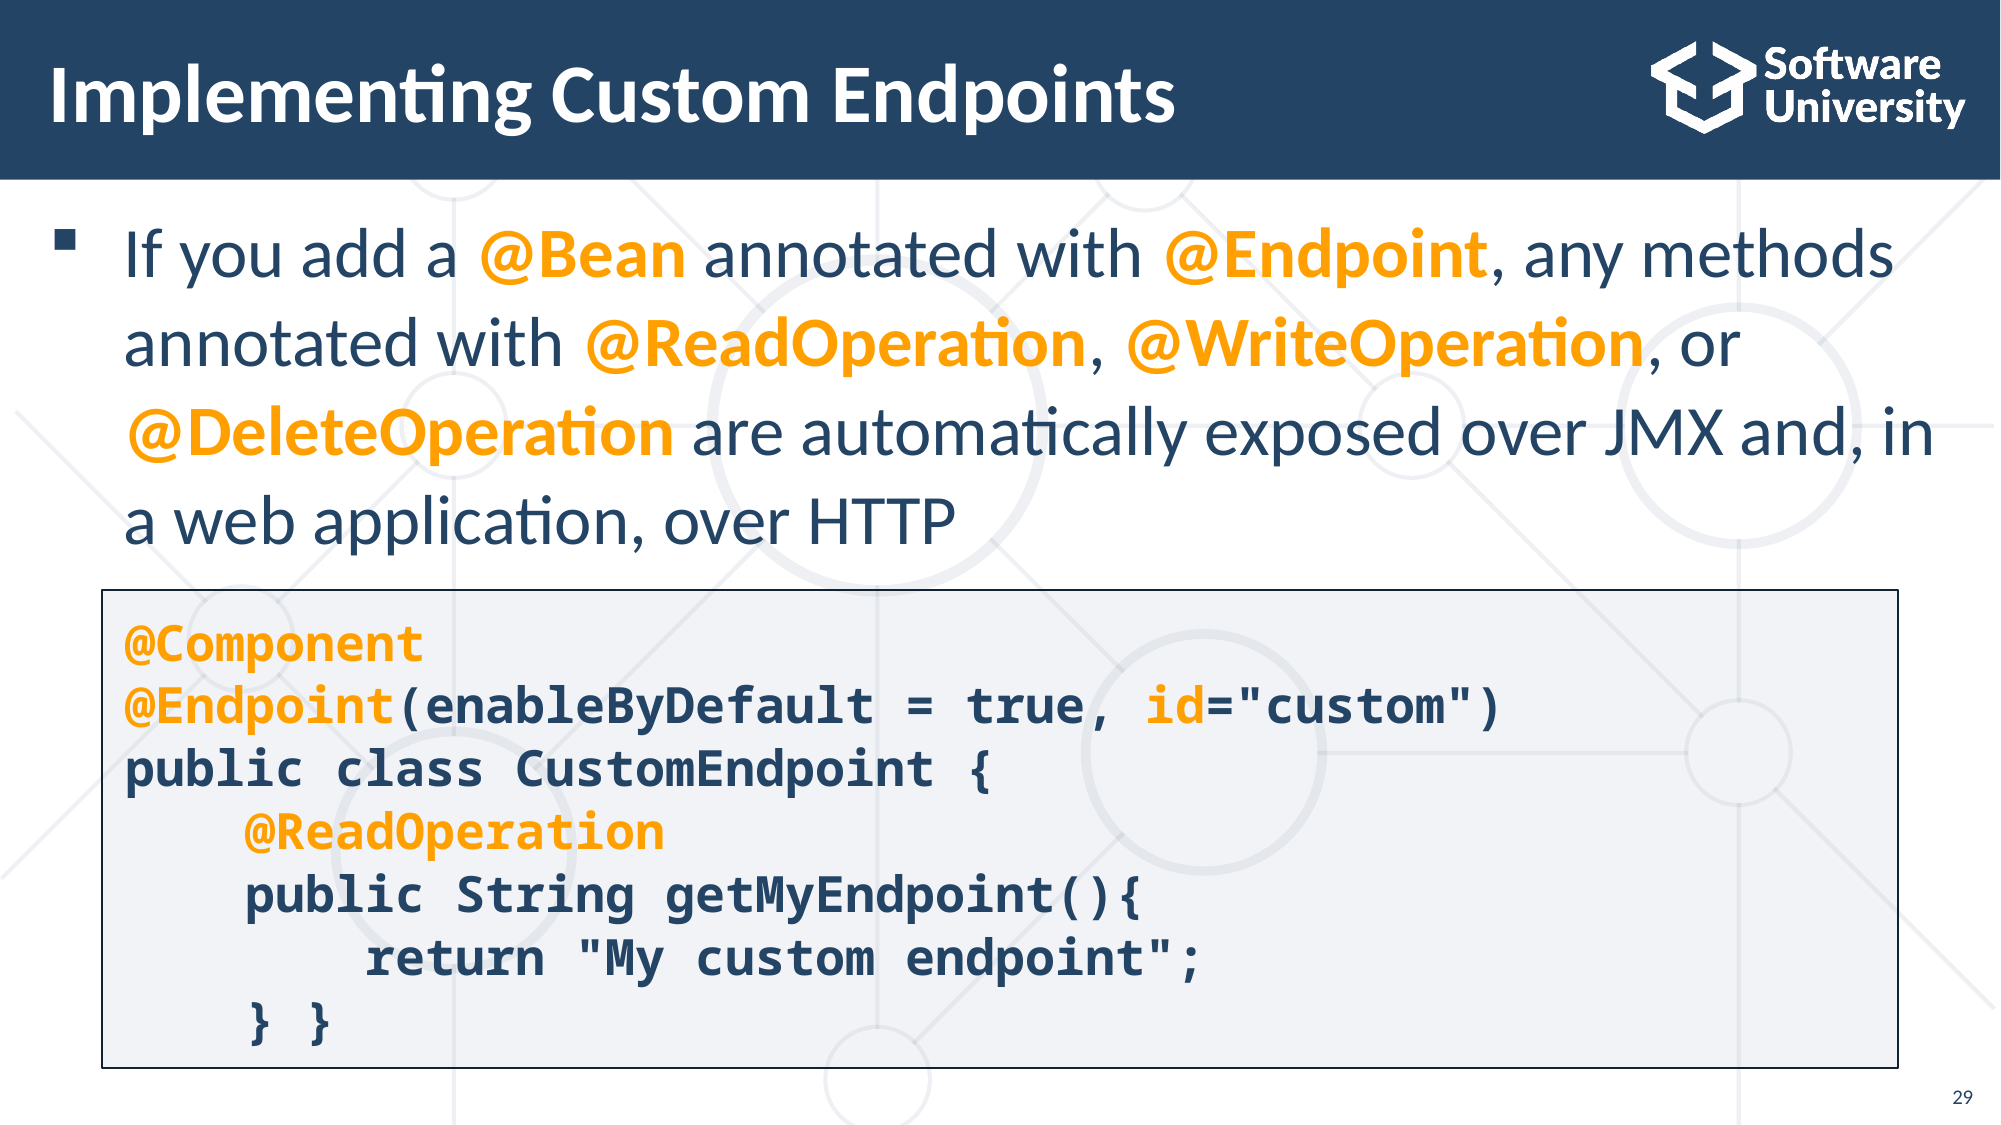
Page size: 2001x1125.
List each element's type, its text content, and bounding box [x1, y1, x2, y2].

list If you add a @Bean annotated with @Endpoint, any methods annotated with @ReadOperation, @WriteOperation, or @DeleteOperation are automatically exposed over JMX and, in a web application, over HTTP [31, 196, 1969, 1109]
picture [1651, 41, 1966, 134]
title Implementing Custom Endpoints [31, 16, 1625, 162]
slide_number 29 [1927, 1067, 1989, 1117]
list @Component @Endpoint(enableByDefault = true, id="custom") public class CustomEndpoint { @ReadOperation public String getMyEndpoint(){ return "My custom endpoint"; } } [101, 589, 1899, 1069]
